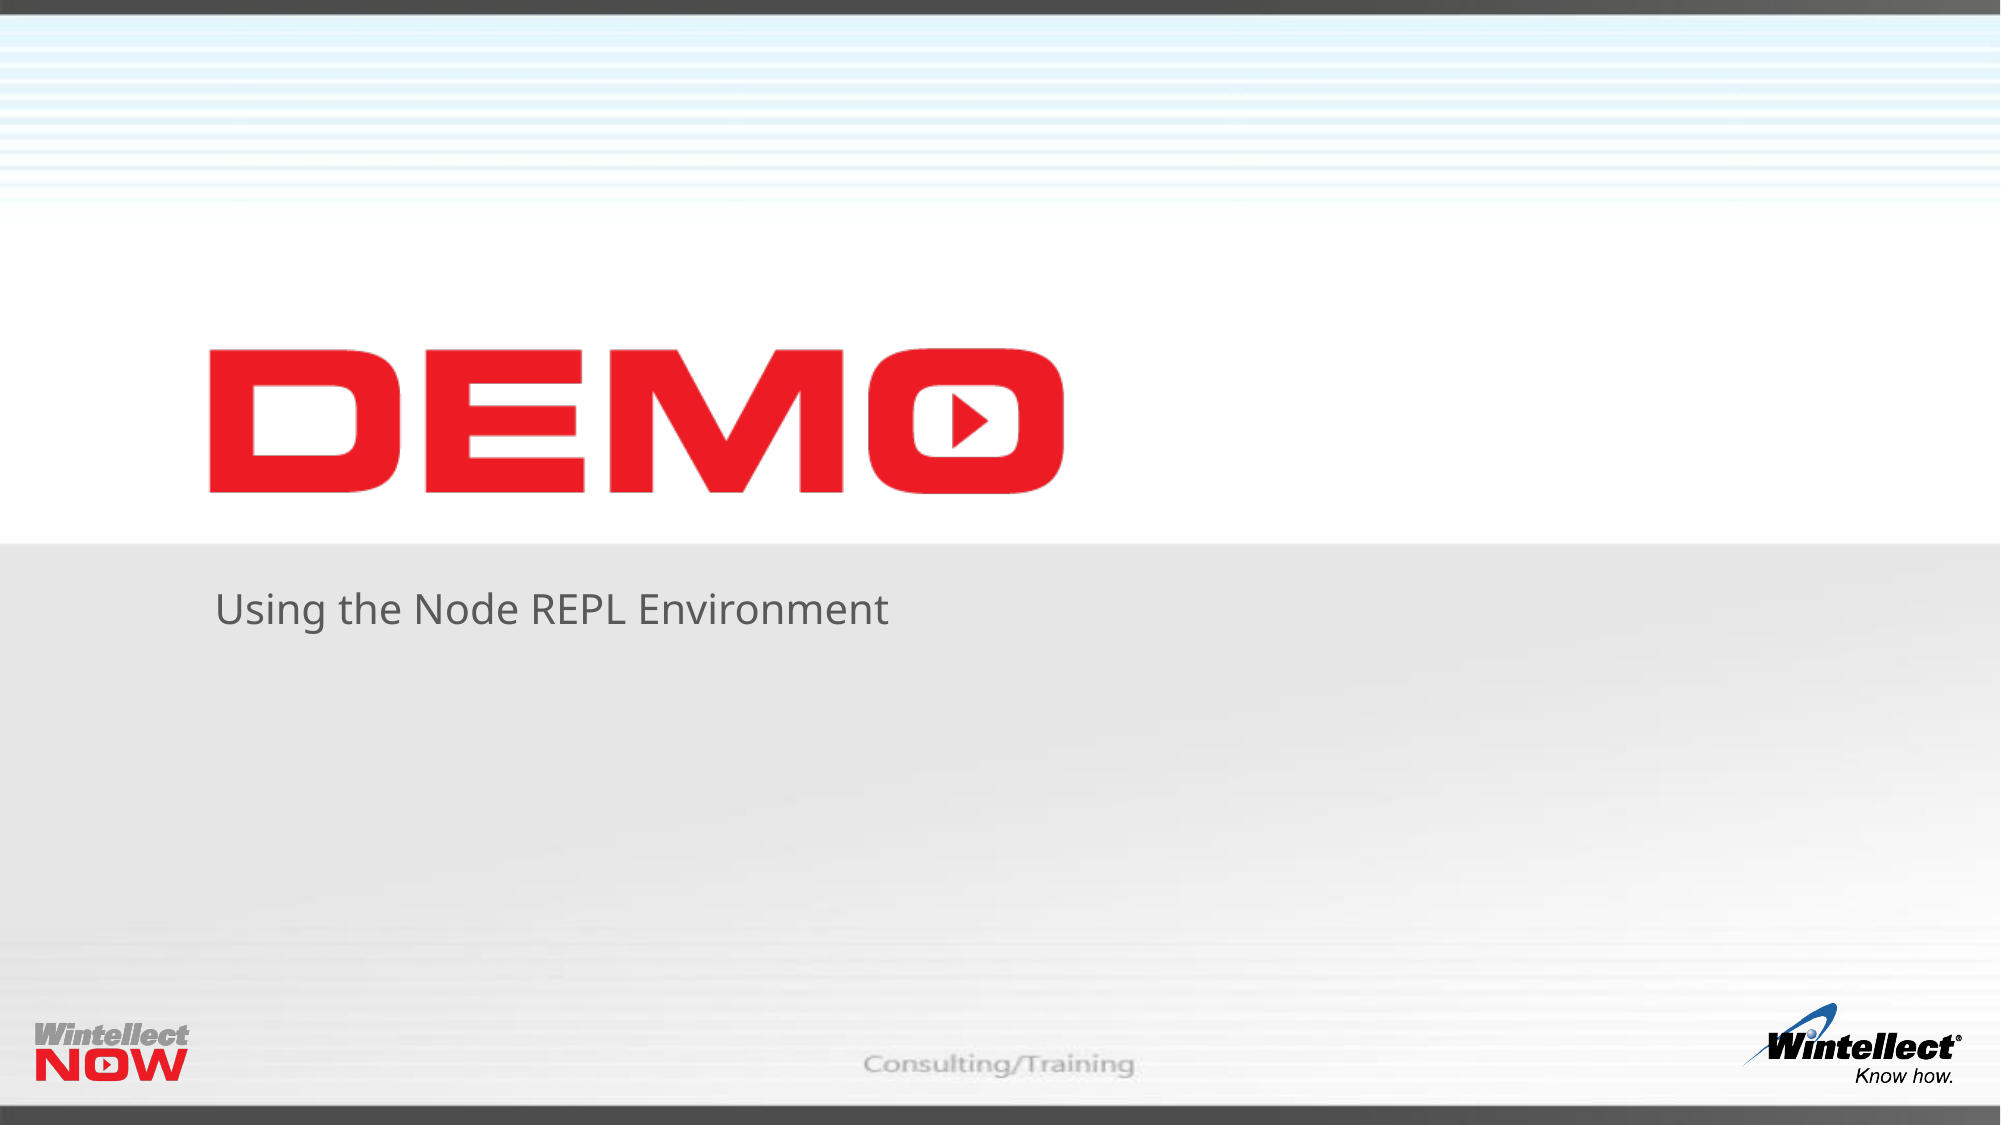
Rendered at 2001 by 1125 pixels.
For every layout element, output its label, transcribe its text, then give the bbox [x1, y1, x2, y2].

picture [0, 0, 2001, 1125]
title Using the Node REPL Environment [199, 575, 1876, 726]
